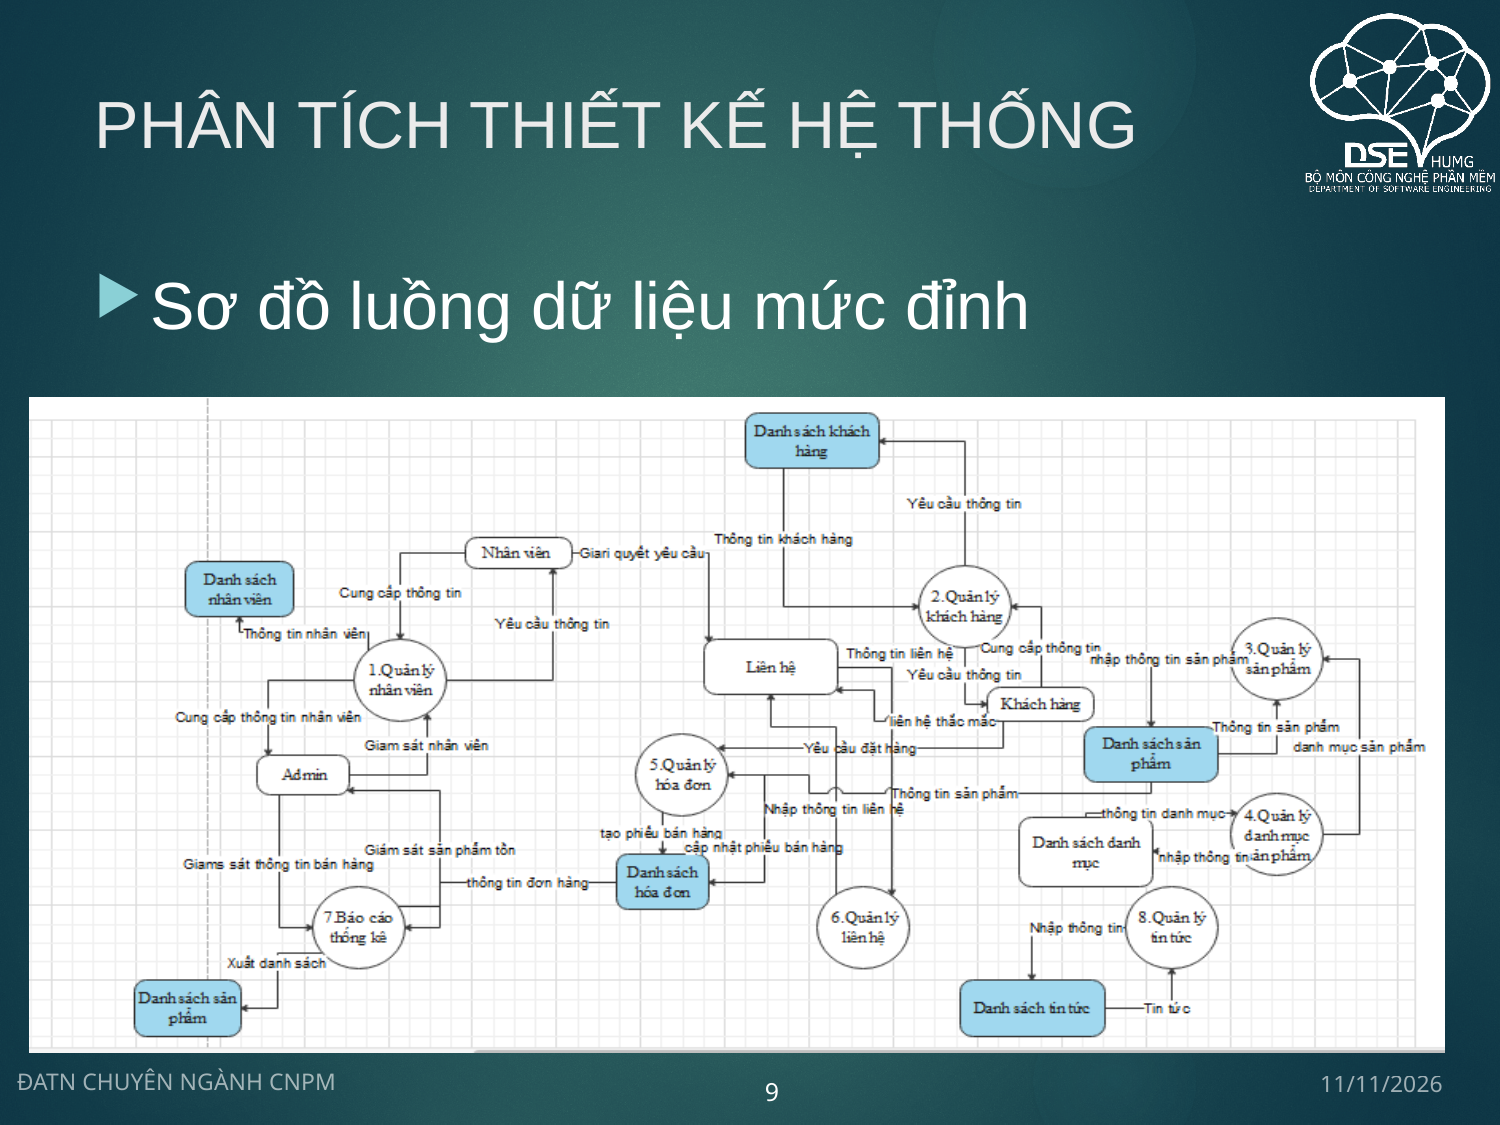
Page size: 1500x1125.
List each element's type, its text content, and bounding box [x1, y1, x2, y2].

picture [29, 397, 1445, 1054]
picture [1234, 0, 1500, 256]
slide_number 9 [750, 1068, 834, 1113]
footer ĐATN CHUYÊN NGÀNH CNPM [1, 1068, 636, 1107]
title Phân tích thiết kế hệ thống [79, 74, 1424, 232]
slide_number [1305, 1062, 1492, 1107]
list Sơ đồ luồng dữ liệu mức đỉnh [79, 255, 1424, 395]
